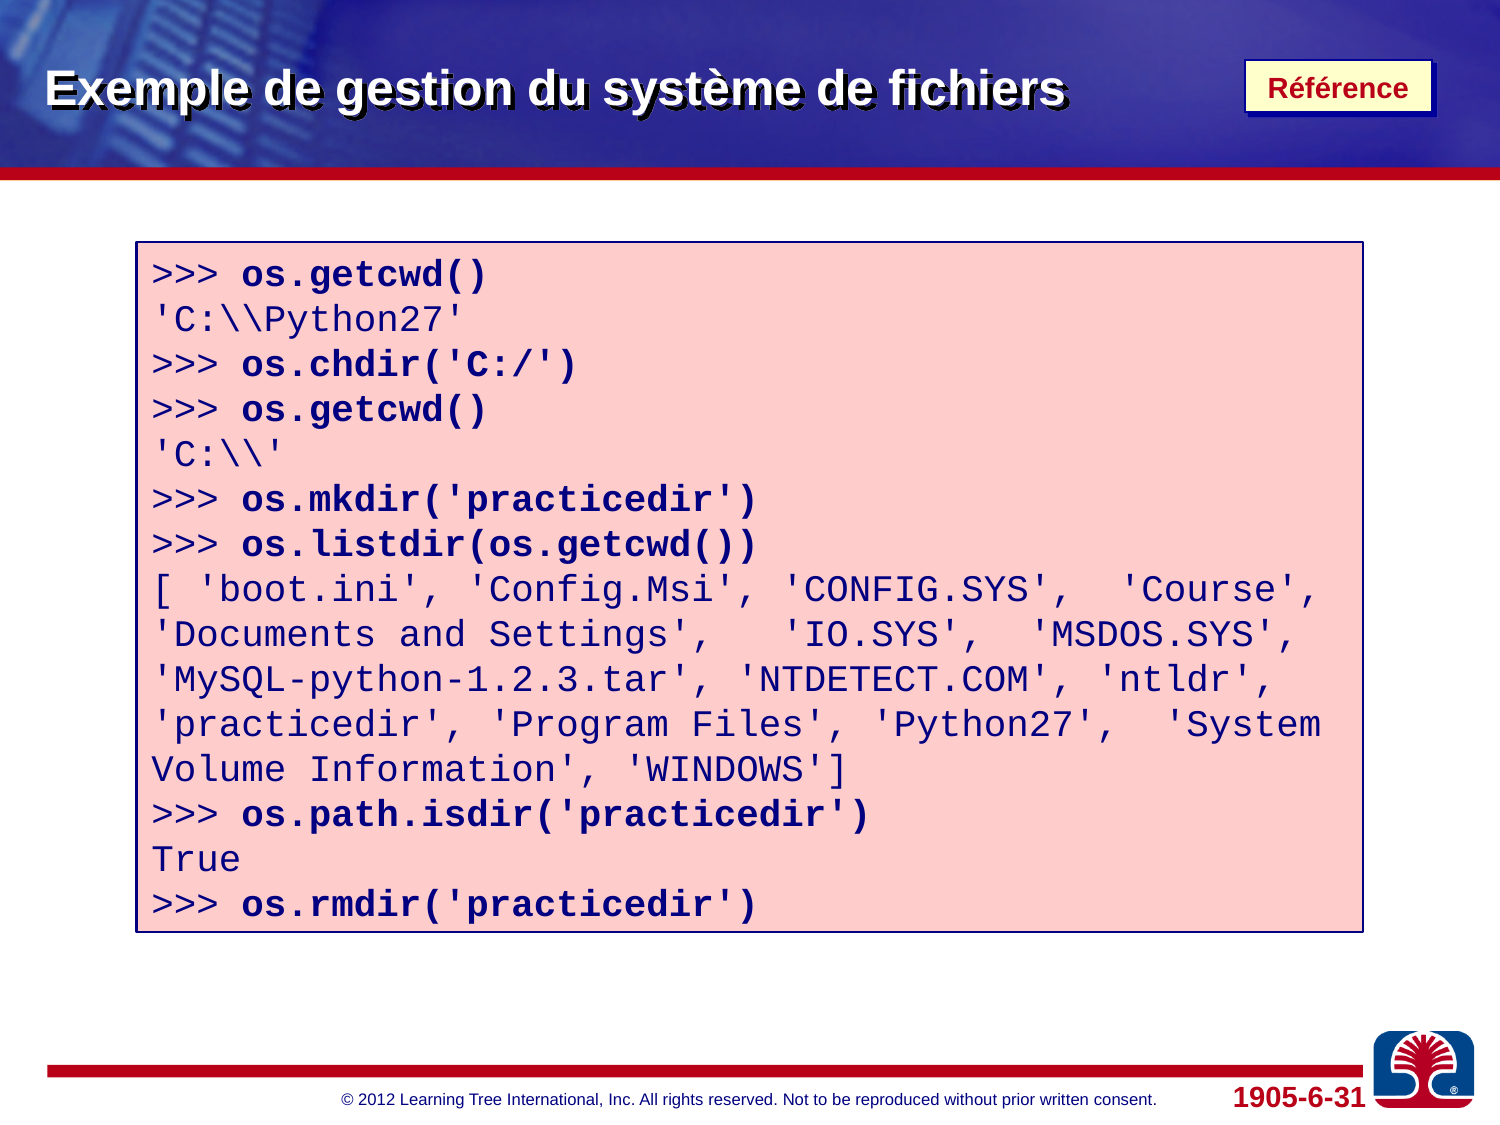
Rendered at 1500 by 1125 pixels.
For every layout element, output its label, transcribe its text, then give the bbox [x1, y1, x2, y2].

picture [0, 0, 1500, 167]
title Exemple de gestion du système de fichiers [29, 26, 1308, 146]
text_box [1244, 59, 1433, 113]
text_box >>> os.getcwd() 'C:\\Python27' >>> os.chdir('C:/') >>> os.getcwd() 'C:\\' >>> os.mkdir('practicedir') >>> os.listdir(os.getcwd()) [ 'boot.ini', 'Config.Msi', 'CONFIG.SYS', 'Course', 'Documents and Settings', 'IO.SYS', 'MSDOS.SYS', 'MySQL-python-1.2.3.tar', 'NTDETECT.COM', 'ntldr', 'practicedir', 'Program Files', 'Python27', 'System Volume Information', 'WINDOWS'] >>> os.path.isdir('practicedir') True >>> os.rmdir('practicedir') [136, 241, 1364, 932]
picture [1373, 1031, 1476, 1108]
